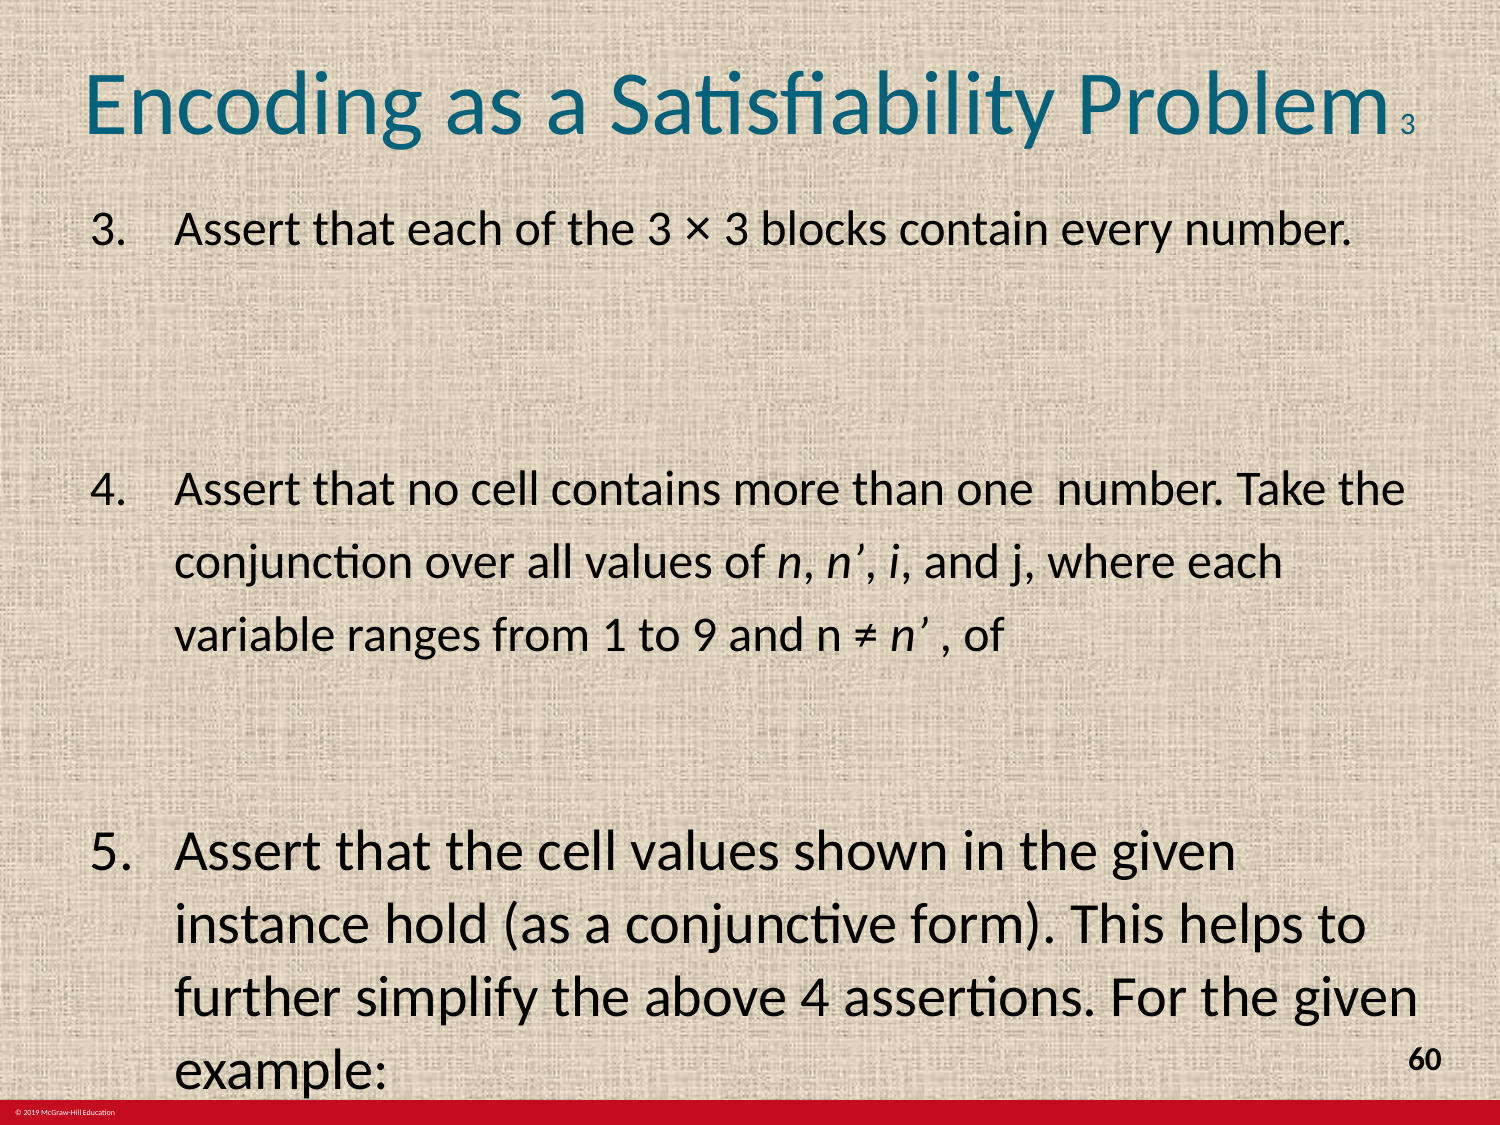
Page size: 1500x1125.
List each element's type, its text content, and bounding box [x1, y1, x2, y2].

picture [0, 195, 1500, 1100]
text_box 60 [1374, 1037, 1475, 1098]
title Encoding as a Satisfiability Problem 3 [0, 0, 1500, 195]
